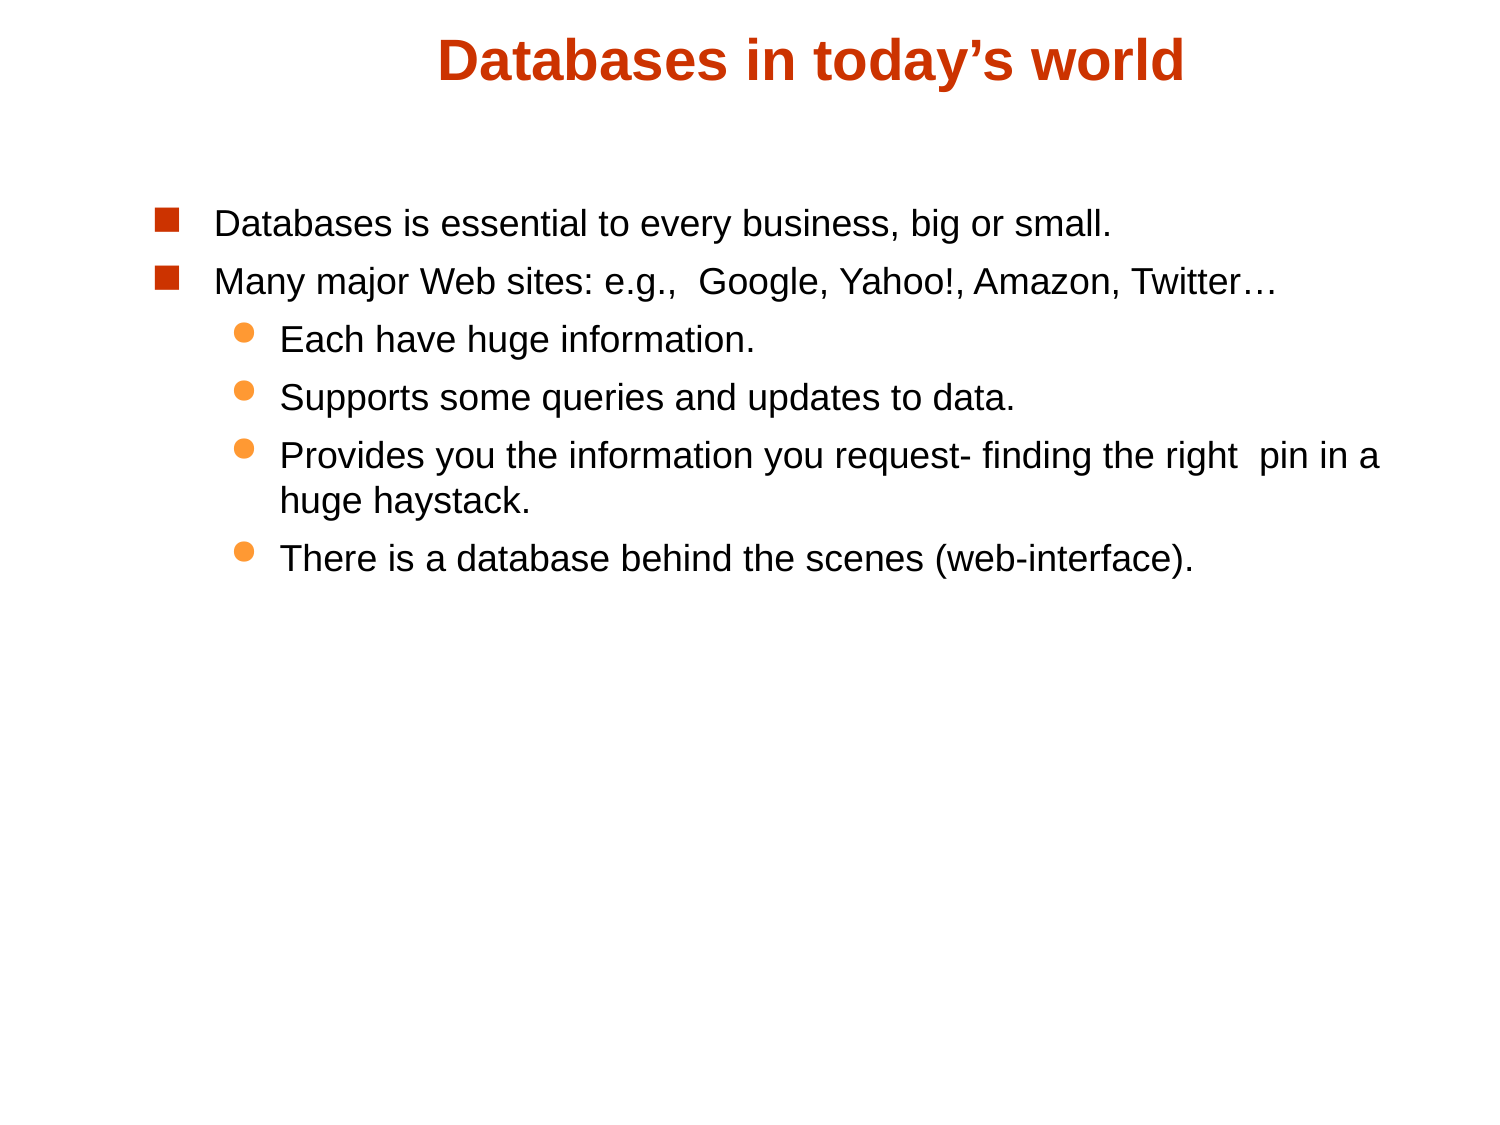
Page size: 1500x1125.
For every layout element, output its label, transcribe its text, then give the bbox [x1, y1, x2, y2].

title Databases in today’s world [124, 0, 1500, 101]
list Databases is essential to every business, big or small. Many major Web sites: e.g., Google, Yahoo!, Amazon, Twitter… Each have huge information. Supports some queries and updates to data. Provides you the information you request- finding the right pin in a huge haystack. There is a database behind the scenes (web-interface). [142, 191, 1431, 992]
